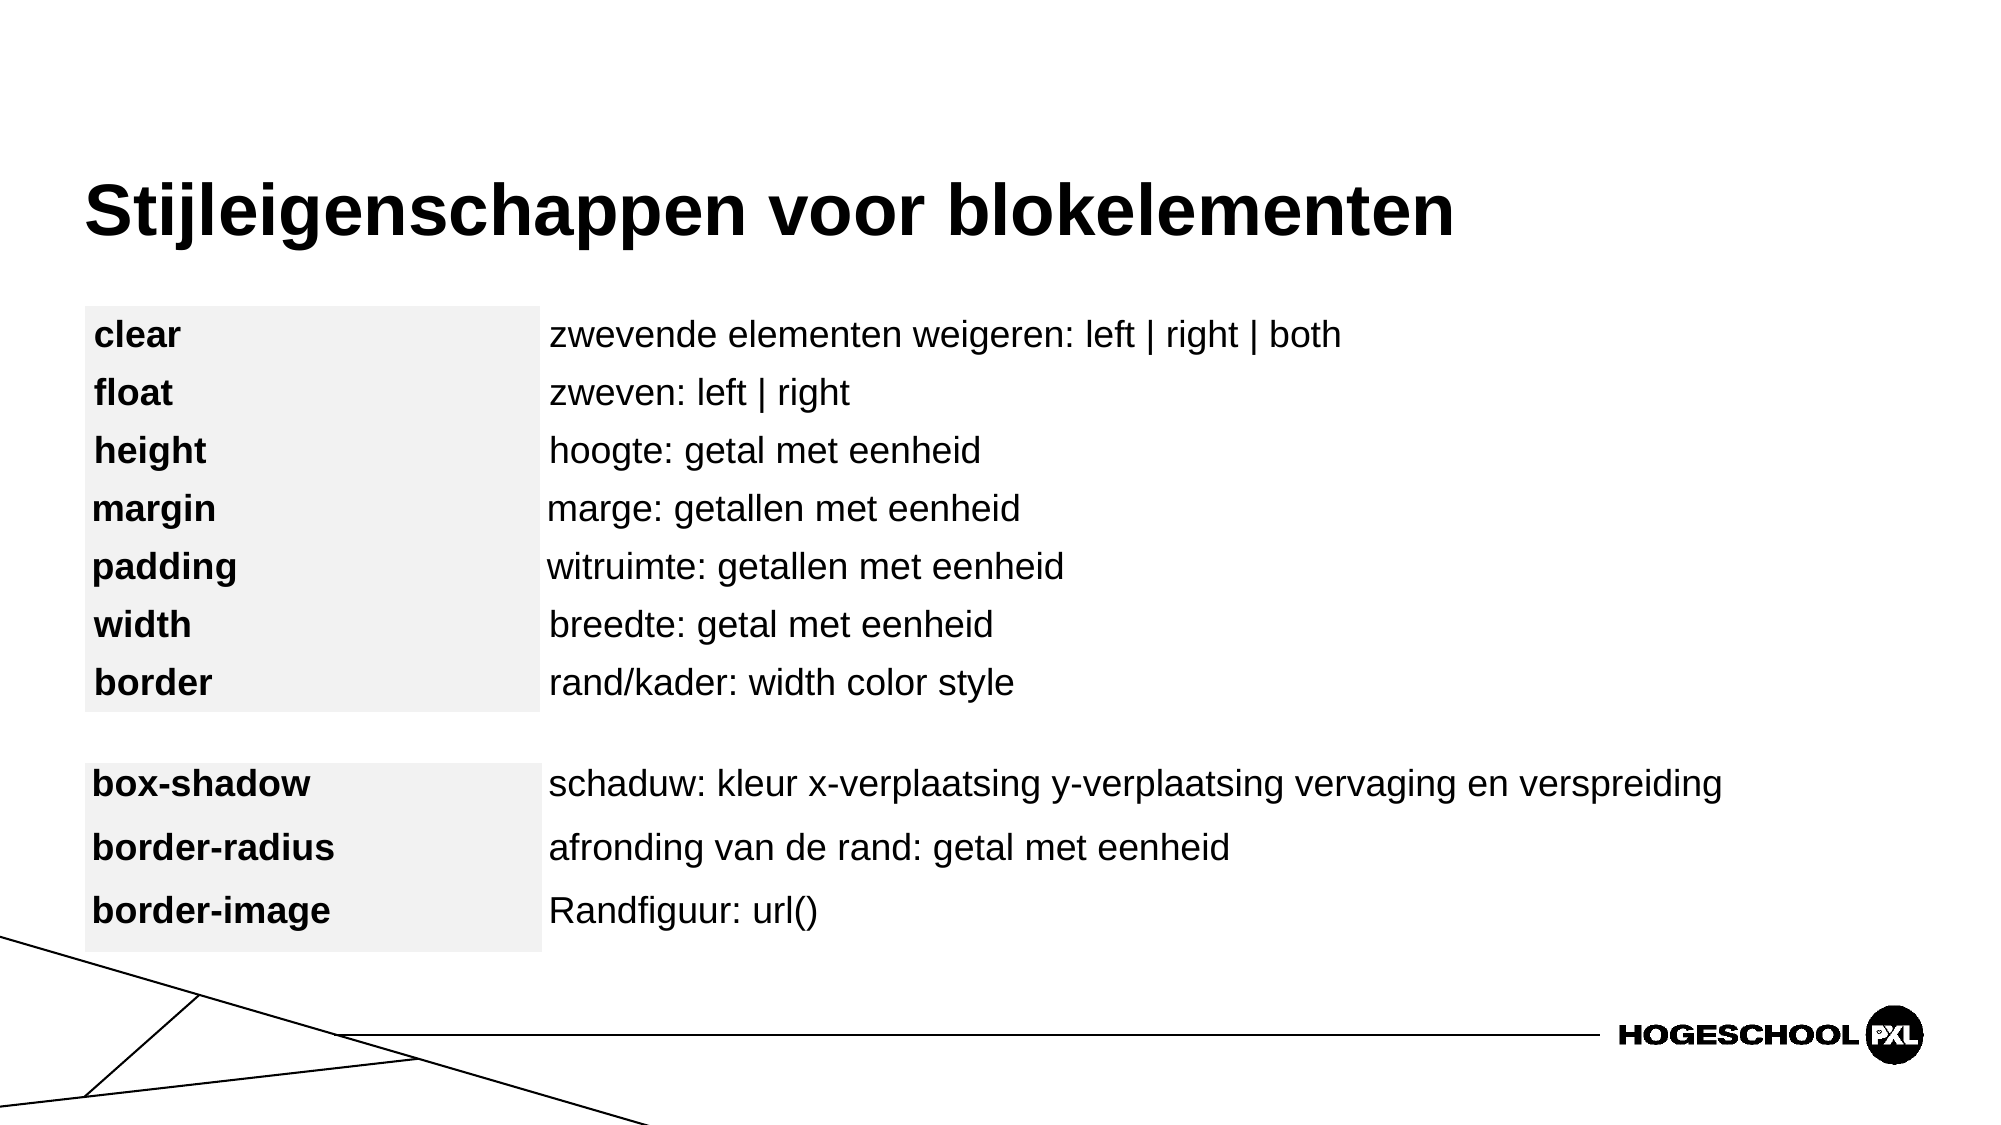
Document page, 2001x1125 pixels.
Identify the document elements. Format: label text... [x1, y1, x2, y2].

table_cell width [85, 596, 540, 654]
table_cell rand/kader: width color style [540, 654, 1906, 712]
table_cell breedte: getal met eenheid [540, 596, 1906, 654]
table_cell hoogte: getal met eenheid [540, 422, 1906, 480]
table_header box-shadow [85, 763, 542, 826]
table_cell float [85, 364, 540, 422]
table_cell border-image [85, 889, 542, 952]
table_header zwevende elementen weigeren: left | right | both [540, 306, 1906, 364]
title Stijleigenschappen voor blokelementen [84, 172, 1916, 334]
table_cell afronding van de rand: getal met eenheid [542, 826, 1906, 889]
table_header schaduw: kleur x-verplaatsing y-verplaatsing vervaging en verspreiding [542, 763, 1906, 826]
table_cell margin [85, 480, 540, 538]
table_cell witruimte: getallen met eenheid [540, 538, 1906, 596]
table_cell border [85, 654, 540, 712]
table_cell border-radius [85, 826, 542, 889]
table_cell Randfiguur: url() [542, 889, 1906, 952]
table_header clear [85, 306, 540, 364]
table_cell height [85, 422, 540, 480]
table_cell marge: getallen met eenheid [540, 480, 1906, 538]
table_cell zweven: left | right [540, 364, 1906, 422]
table_cell padding [85, 538, 540, 596]
picture [1613, 999, 1929, 1070]
